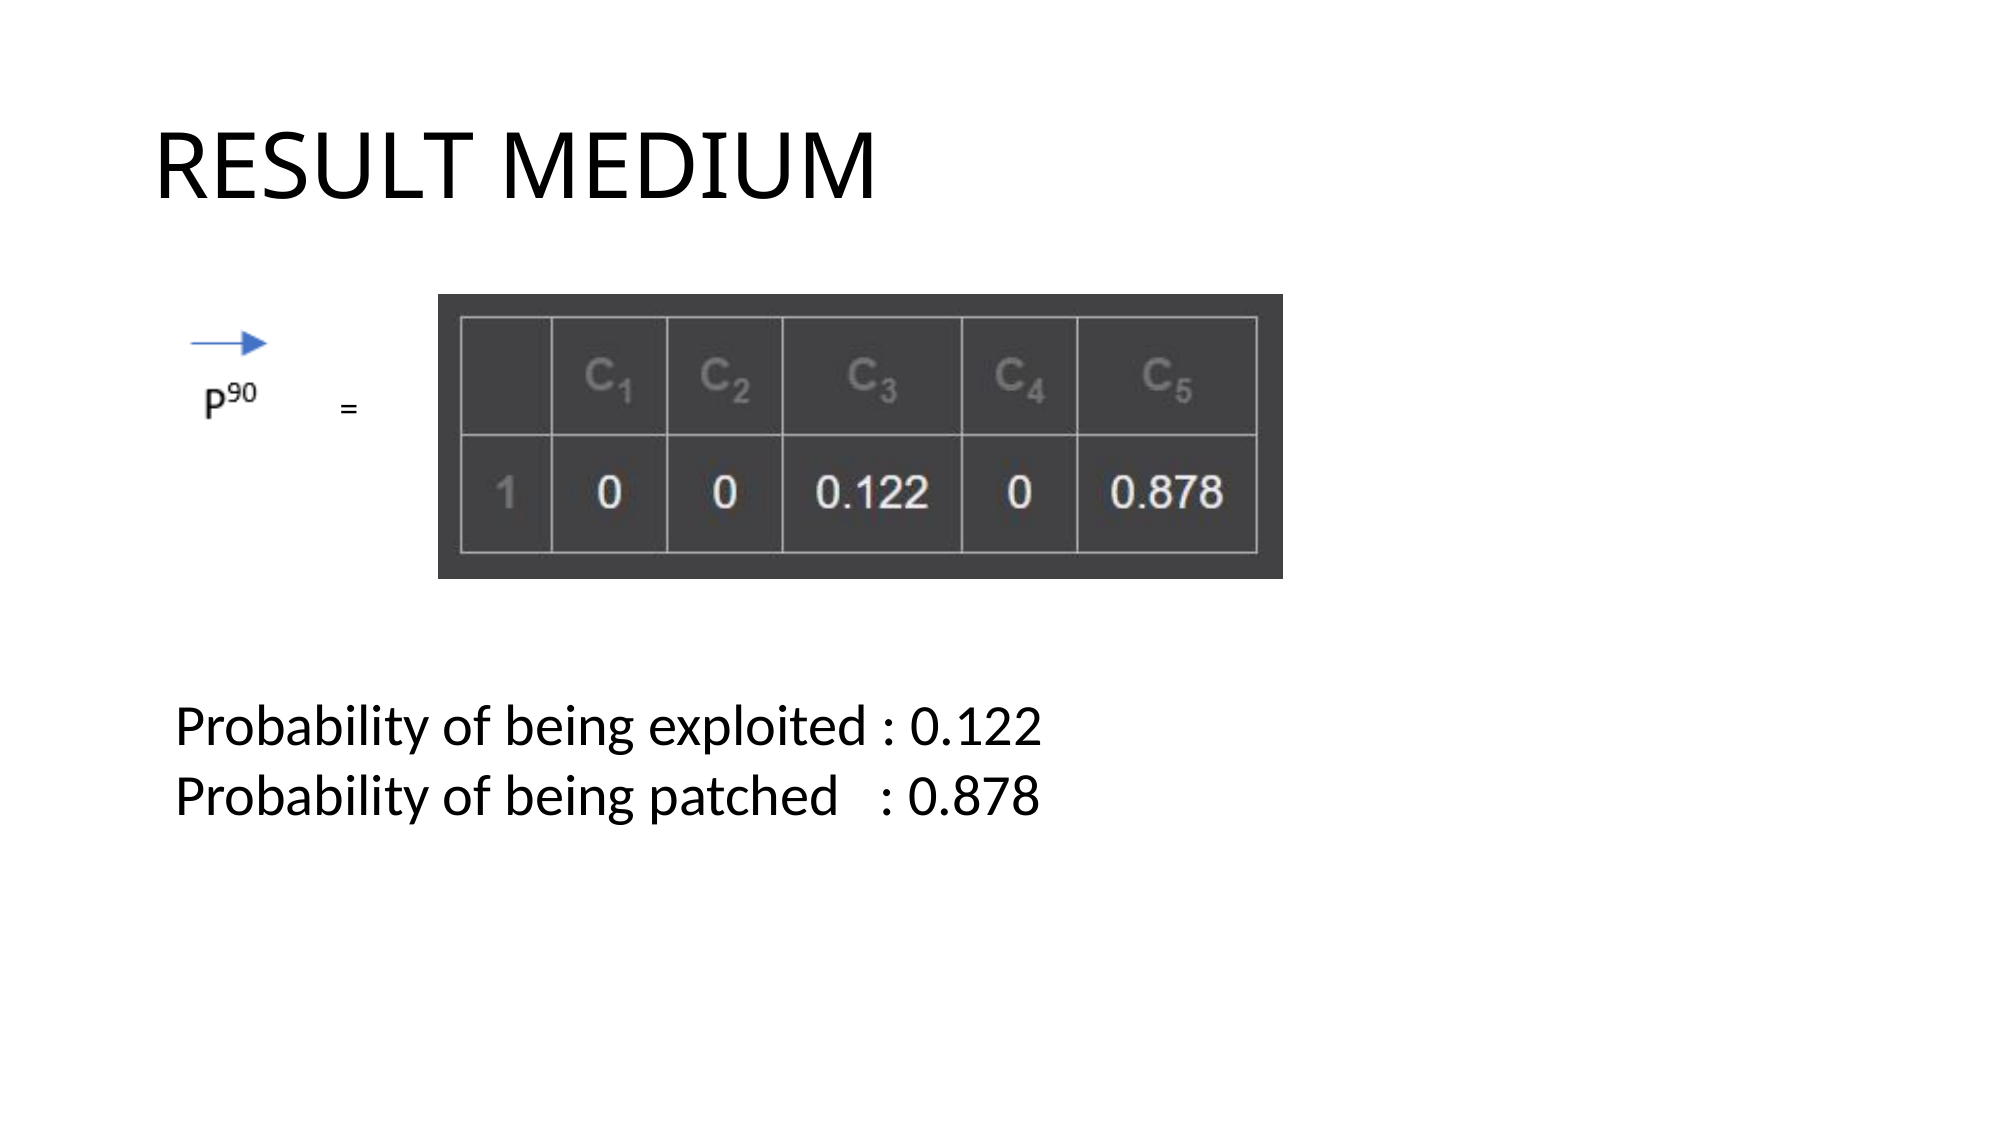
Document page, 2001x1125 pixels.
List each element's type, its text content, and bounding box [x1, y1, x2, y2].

picture [177, 311, 269, 428]
title RESULT MEDIUM [137, 59, 1863, 278]
picture [438, 294, 1283, 579]
text_box Probability of being exploited : 0.122 Probability of being patched : 0.878 [160, 679, 1232, 835]
text_box = [324, 376, 383, 437]
